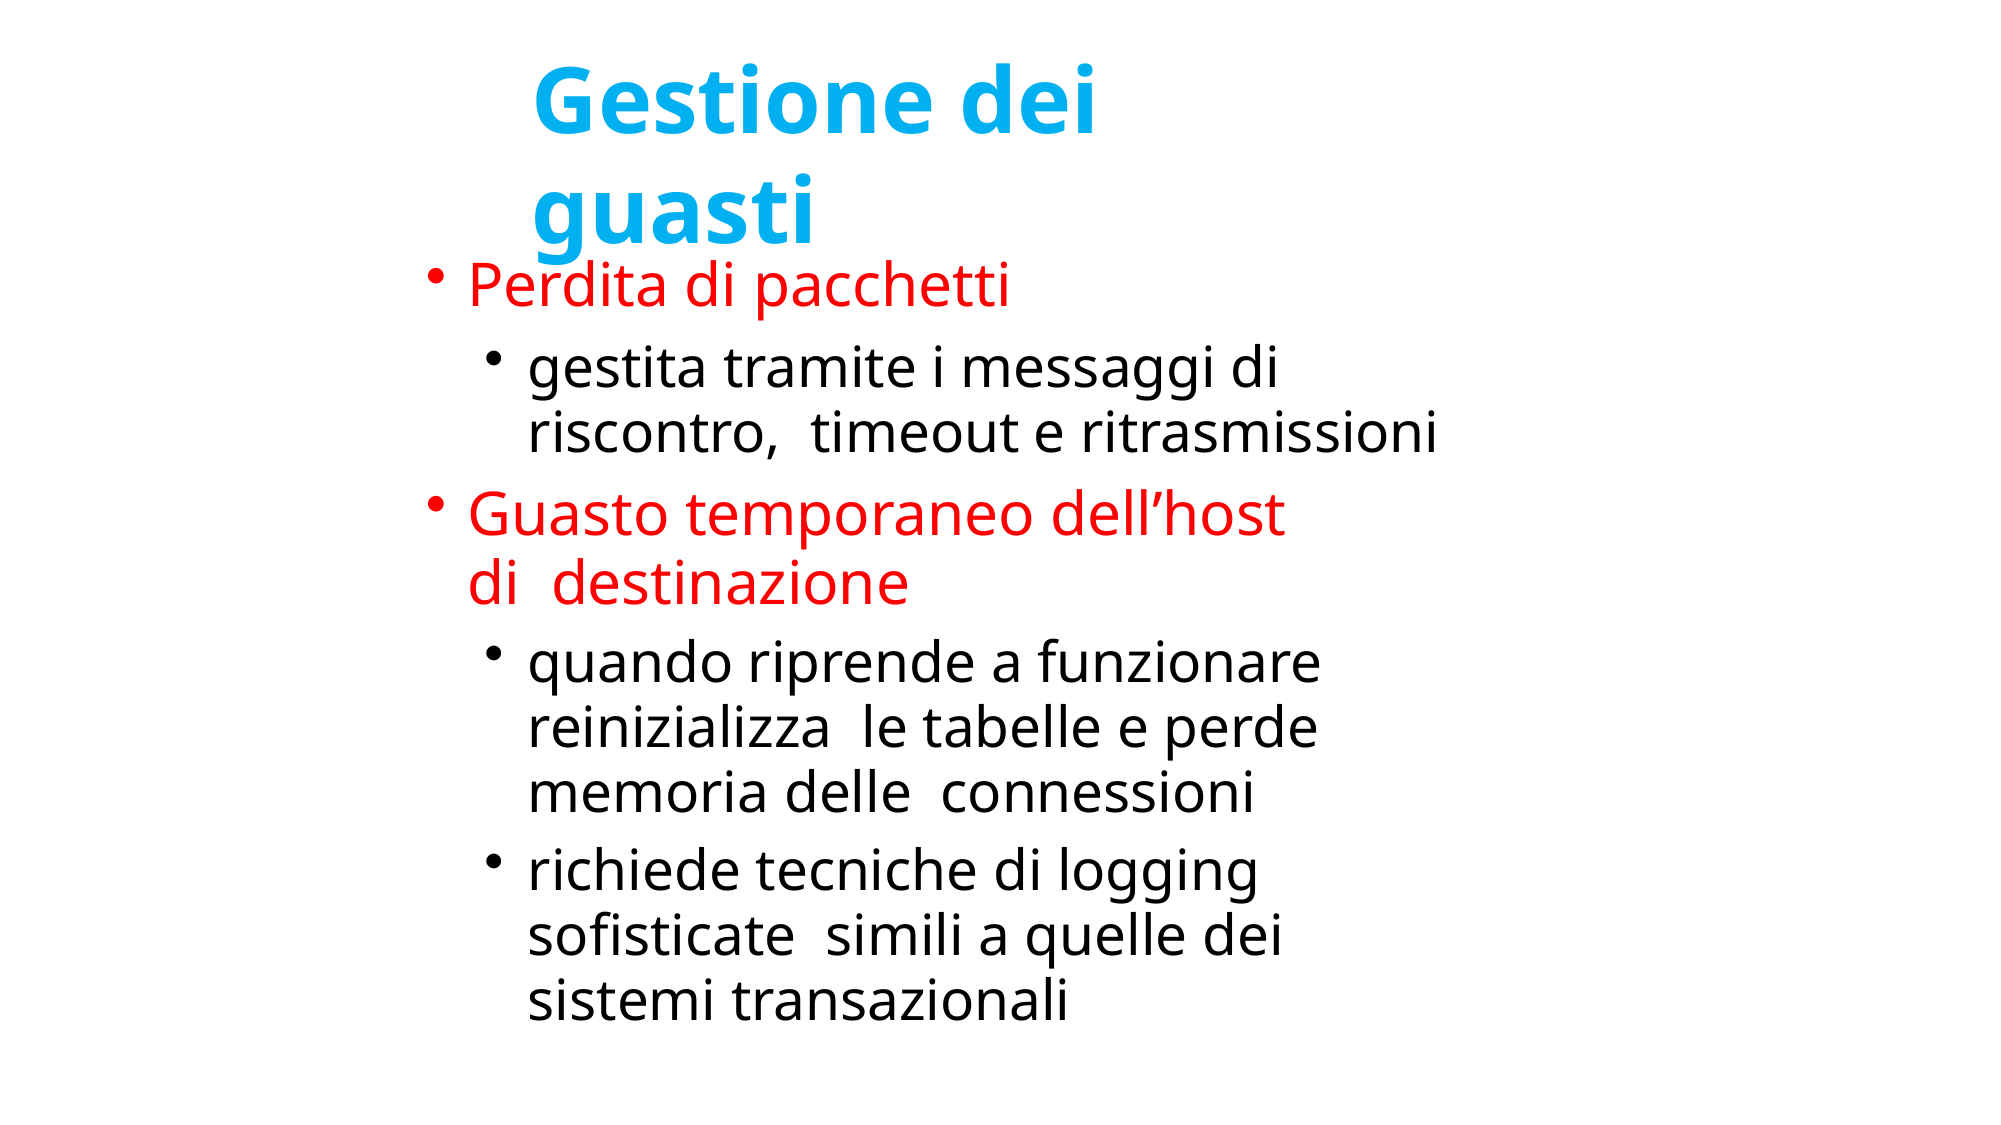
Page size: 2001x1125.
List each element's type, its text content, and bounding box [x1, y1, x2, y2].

title Gestione dei guasti [529, 39, 1410, 233]
text_box Perdita di pacchetti gestita tramite i messaggi di riscontro, timeout e ritrasmissioni Guasto temporaneo dell’host di destinazione quando riprende a funzionare reinizializza le tabelle e perde memoria delle connessioni richiede tecniche di logging sofisticate simili a quelle dei sistemi transazionali [424, 233, 1576, 1032]
